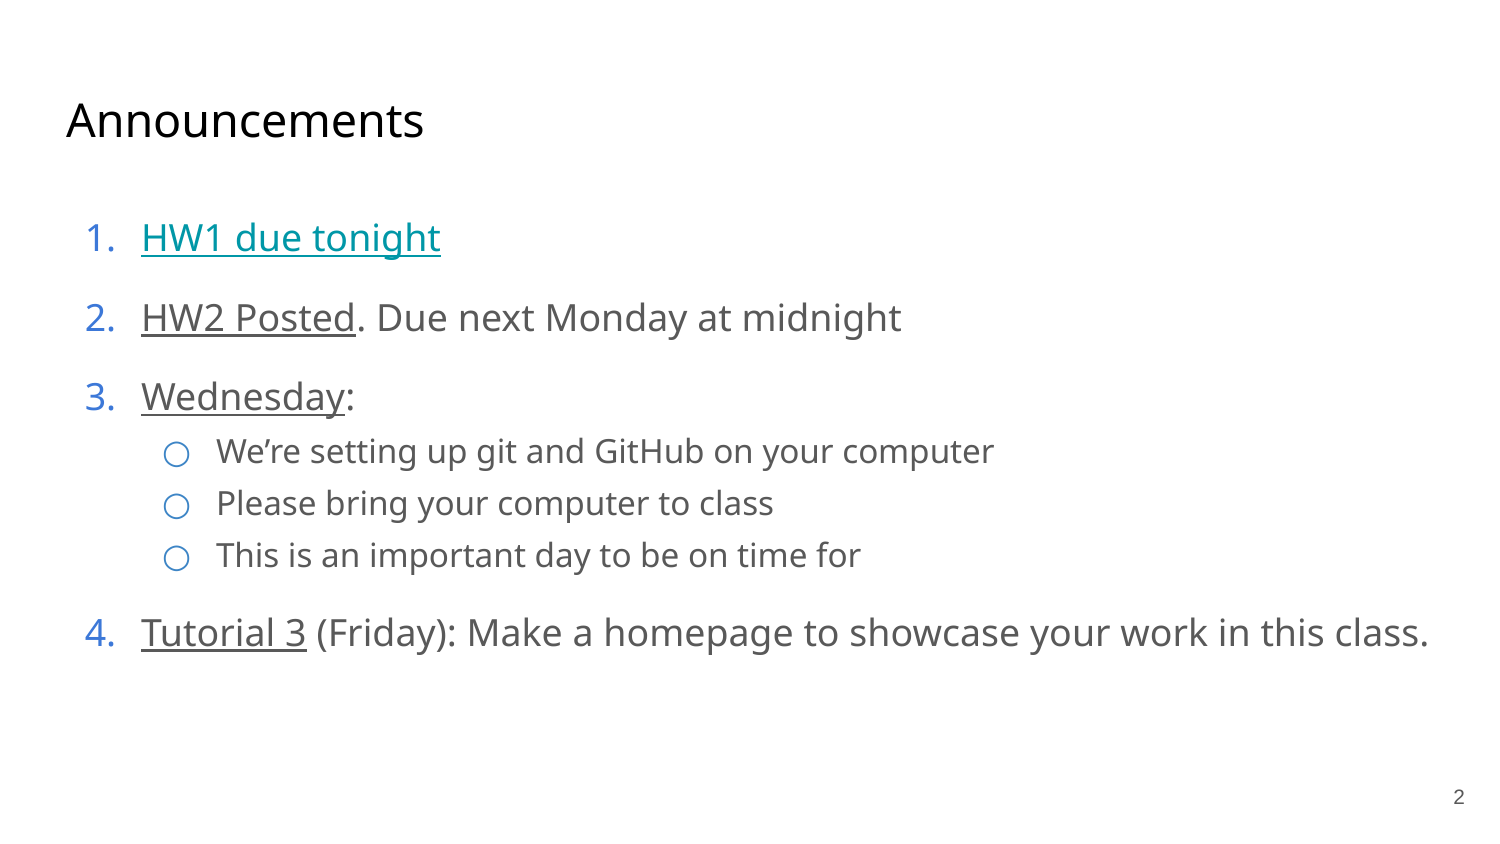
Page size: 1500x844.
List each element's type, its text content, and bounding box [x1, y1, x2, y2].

title Announcements [51, 72, 1449, 167]
list HW1 due tonight HW2 Posted. Due next Monday at midnight Wednesday: We’re setting up git and GitHub on your computer Please bring your computer to class This is an important day to be on time for Tutorial 3 (Friday): Make a homepage to showcase your work in this class. [51, 189, 1449, 786]
slide_number 2 [1389, 764, 1480, 830]
